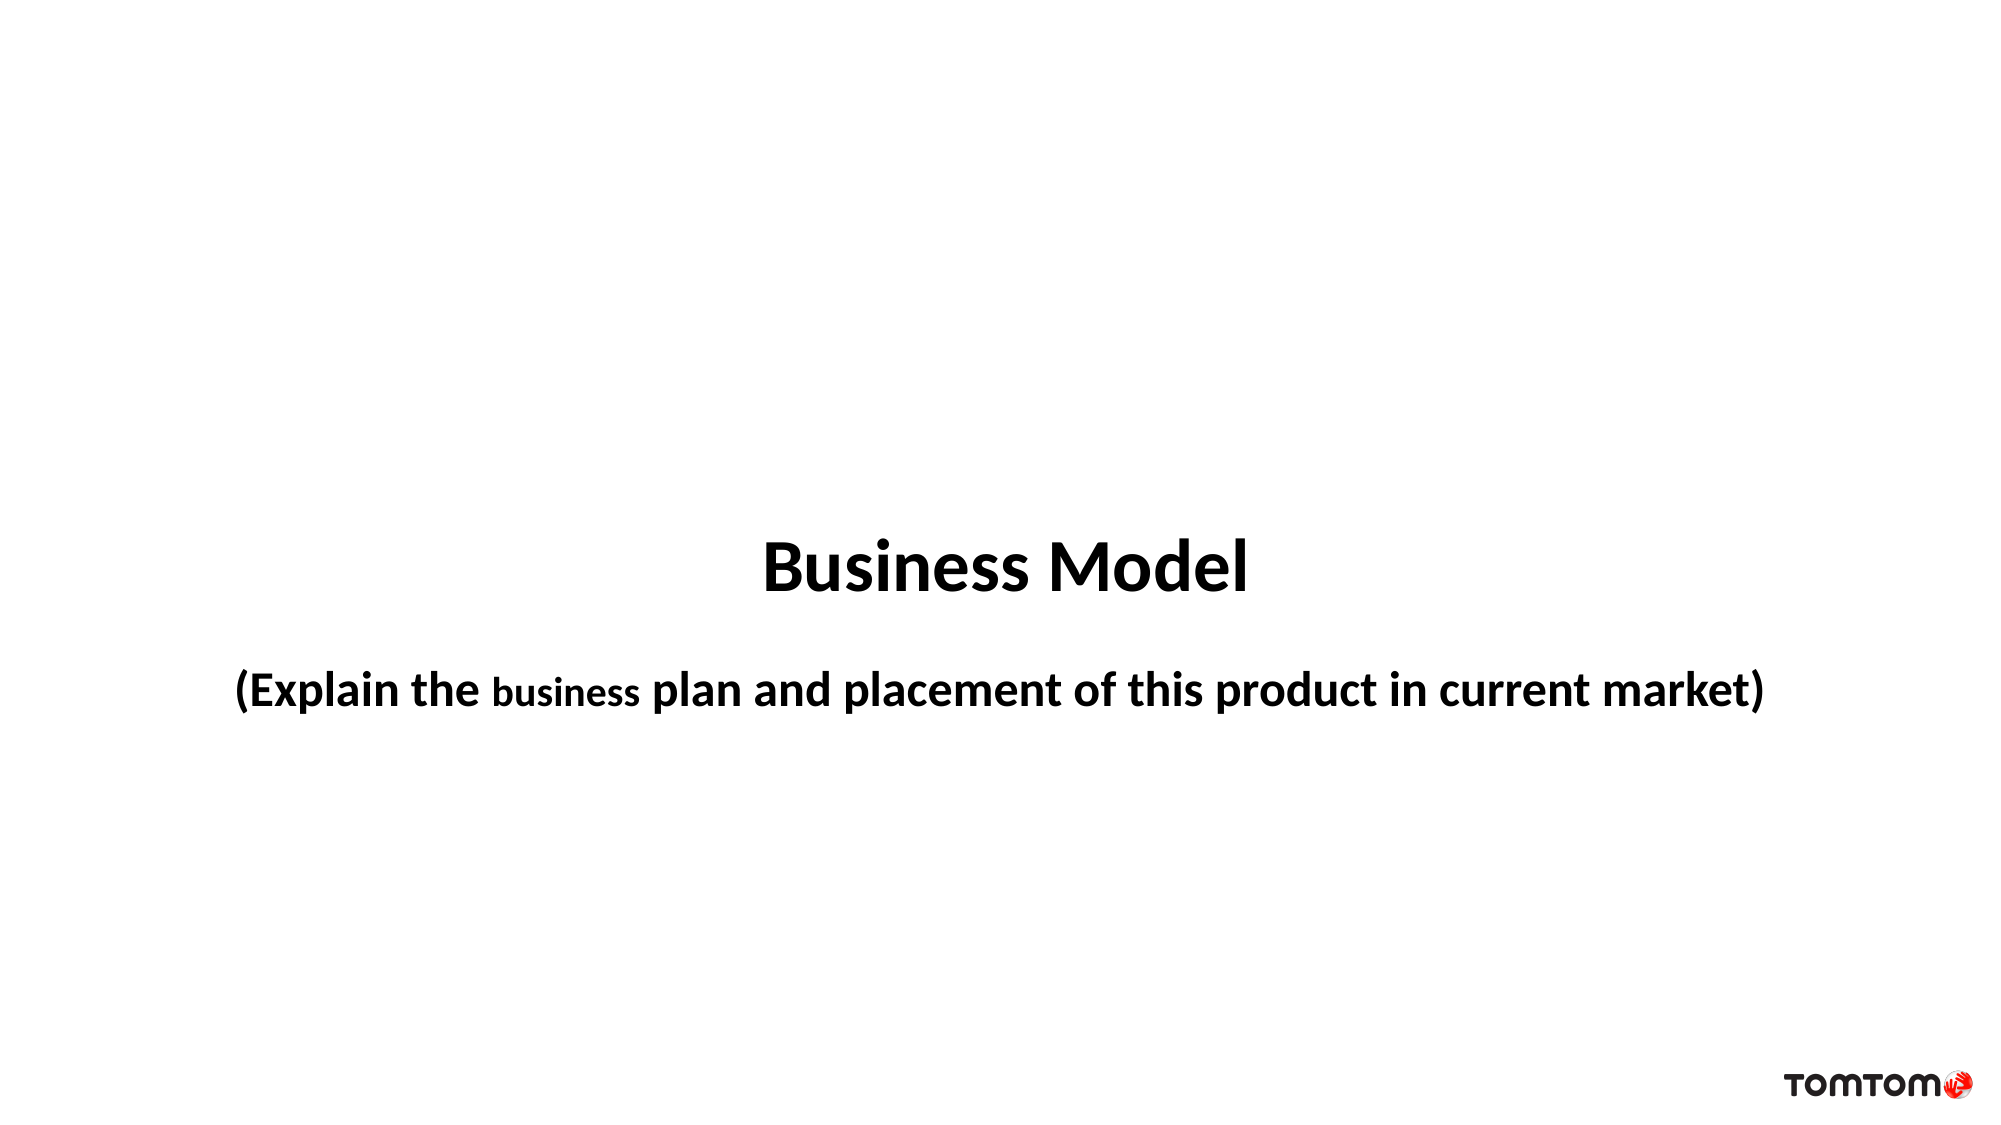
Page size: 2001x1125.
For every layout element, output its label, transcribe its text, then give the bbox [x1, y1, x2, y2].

picture [1784, 1069, 1975, 1103]
text_box (Explain the business plan and placement of this product in current market) [219, 648, 1781, 724]
text_box Business Model [747, 509, 1265, 615]
